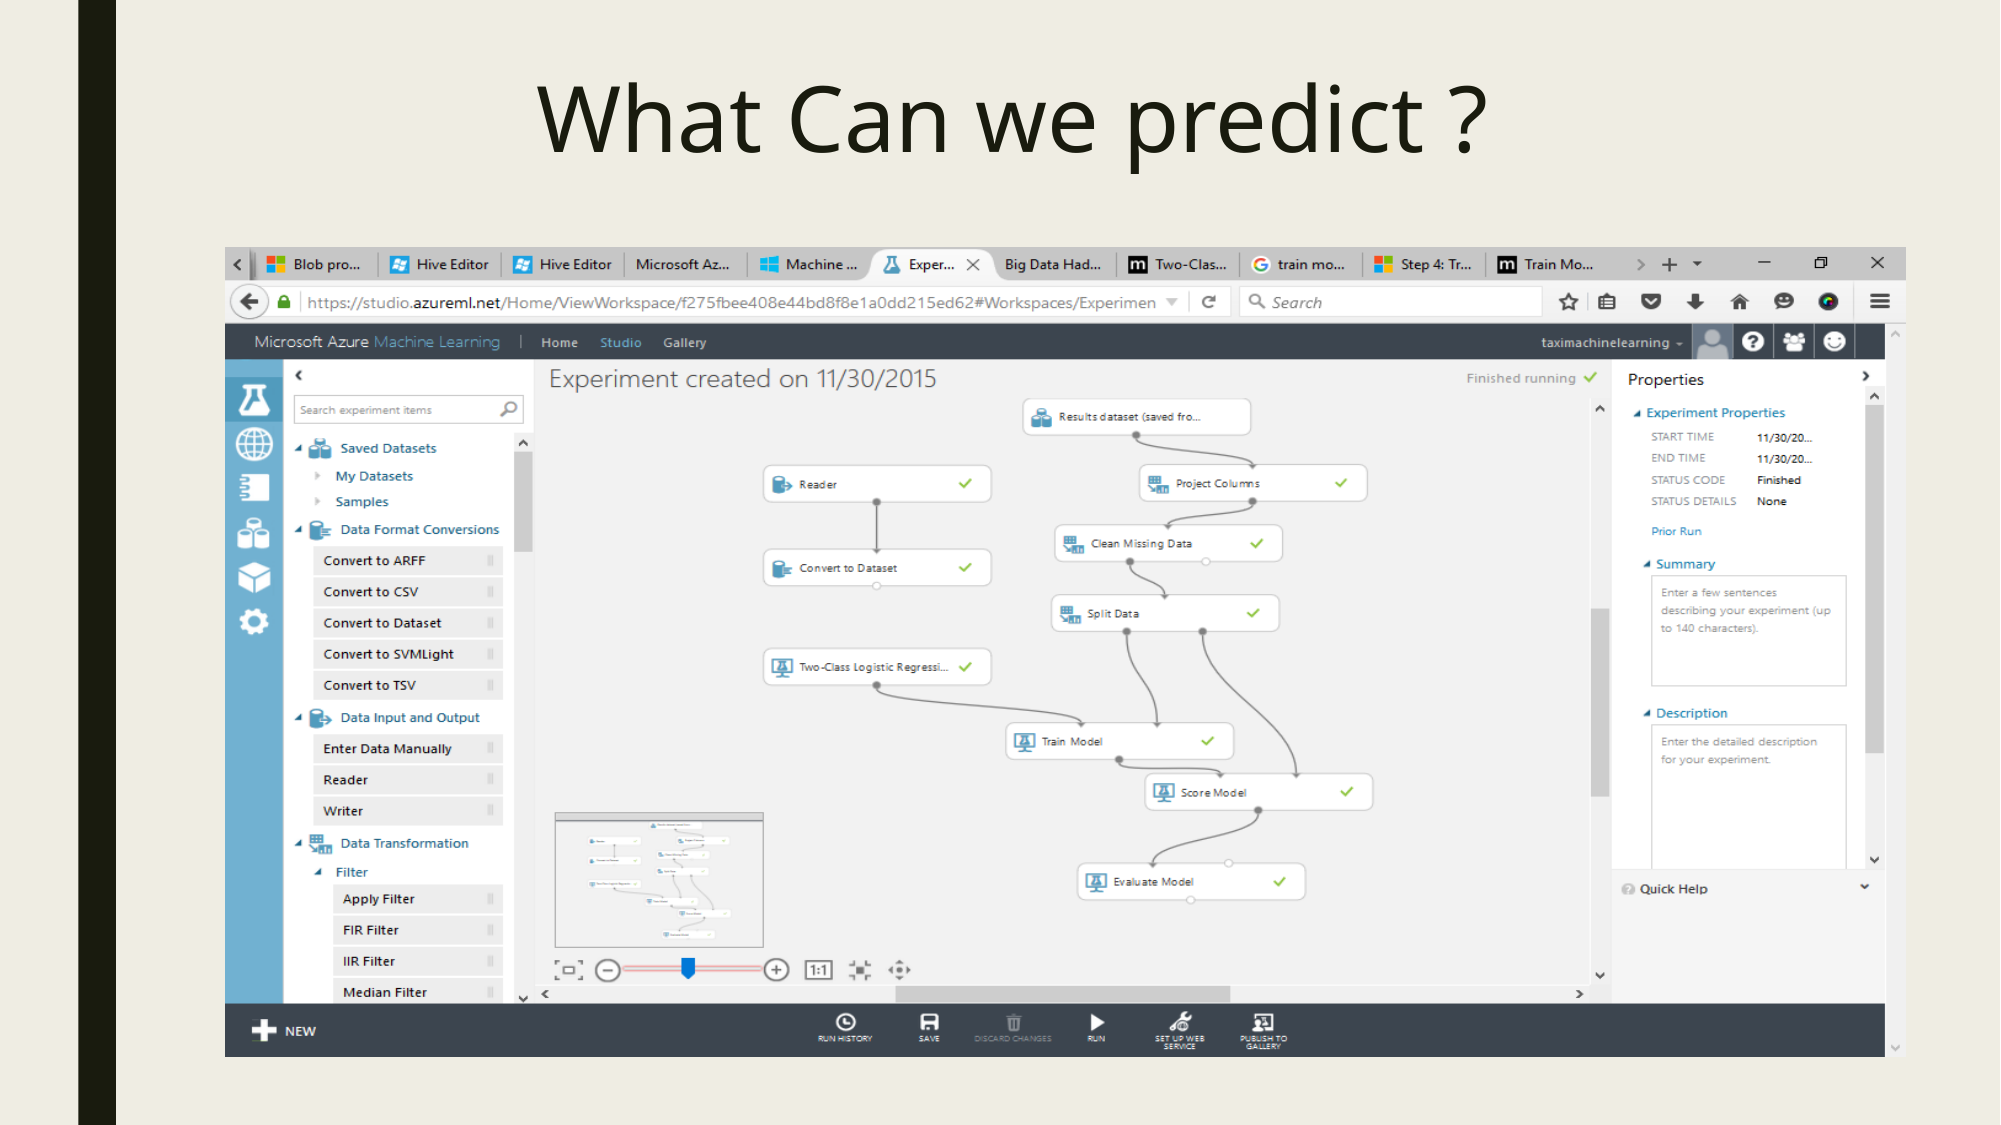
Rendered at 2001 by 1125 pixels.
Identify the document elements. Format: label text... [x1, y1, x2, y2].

title What Can we predict ? [225, 66, 1800, 185]
picture [224, 247, 1906, 1057]
